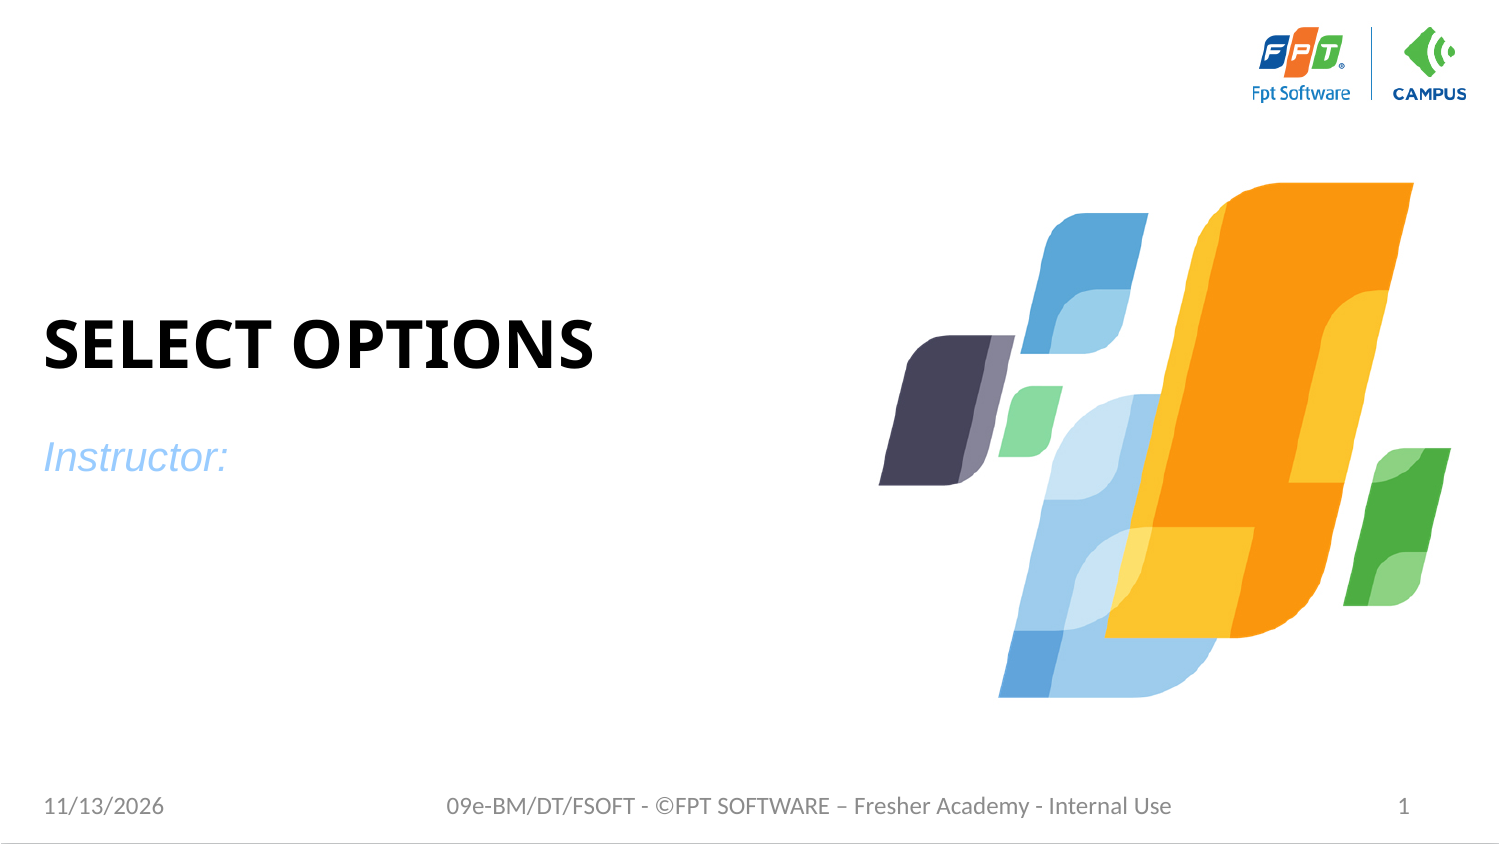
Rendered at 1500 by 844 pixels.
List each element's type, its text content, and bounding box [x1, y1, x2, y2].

footer 09e-BM/DT/FSOFT - ©FPT SOFTWARE – Fresher Academy - Internal Use [306, 782, 1314, 827]
slide_number 1 [1332, 782, 1425, 827]
title SELECT Options [28, 286, 1042, 398]
picture [1, 0, 1499, 844]
subtitle Instructor: [28, 421, 1042, 494]
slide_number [28, 782, 253, 827]
